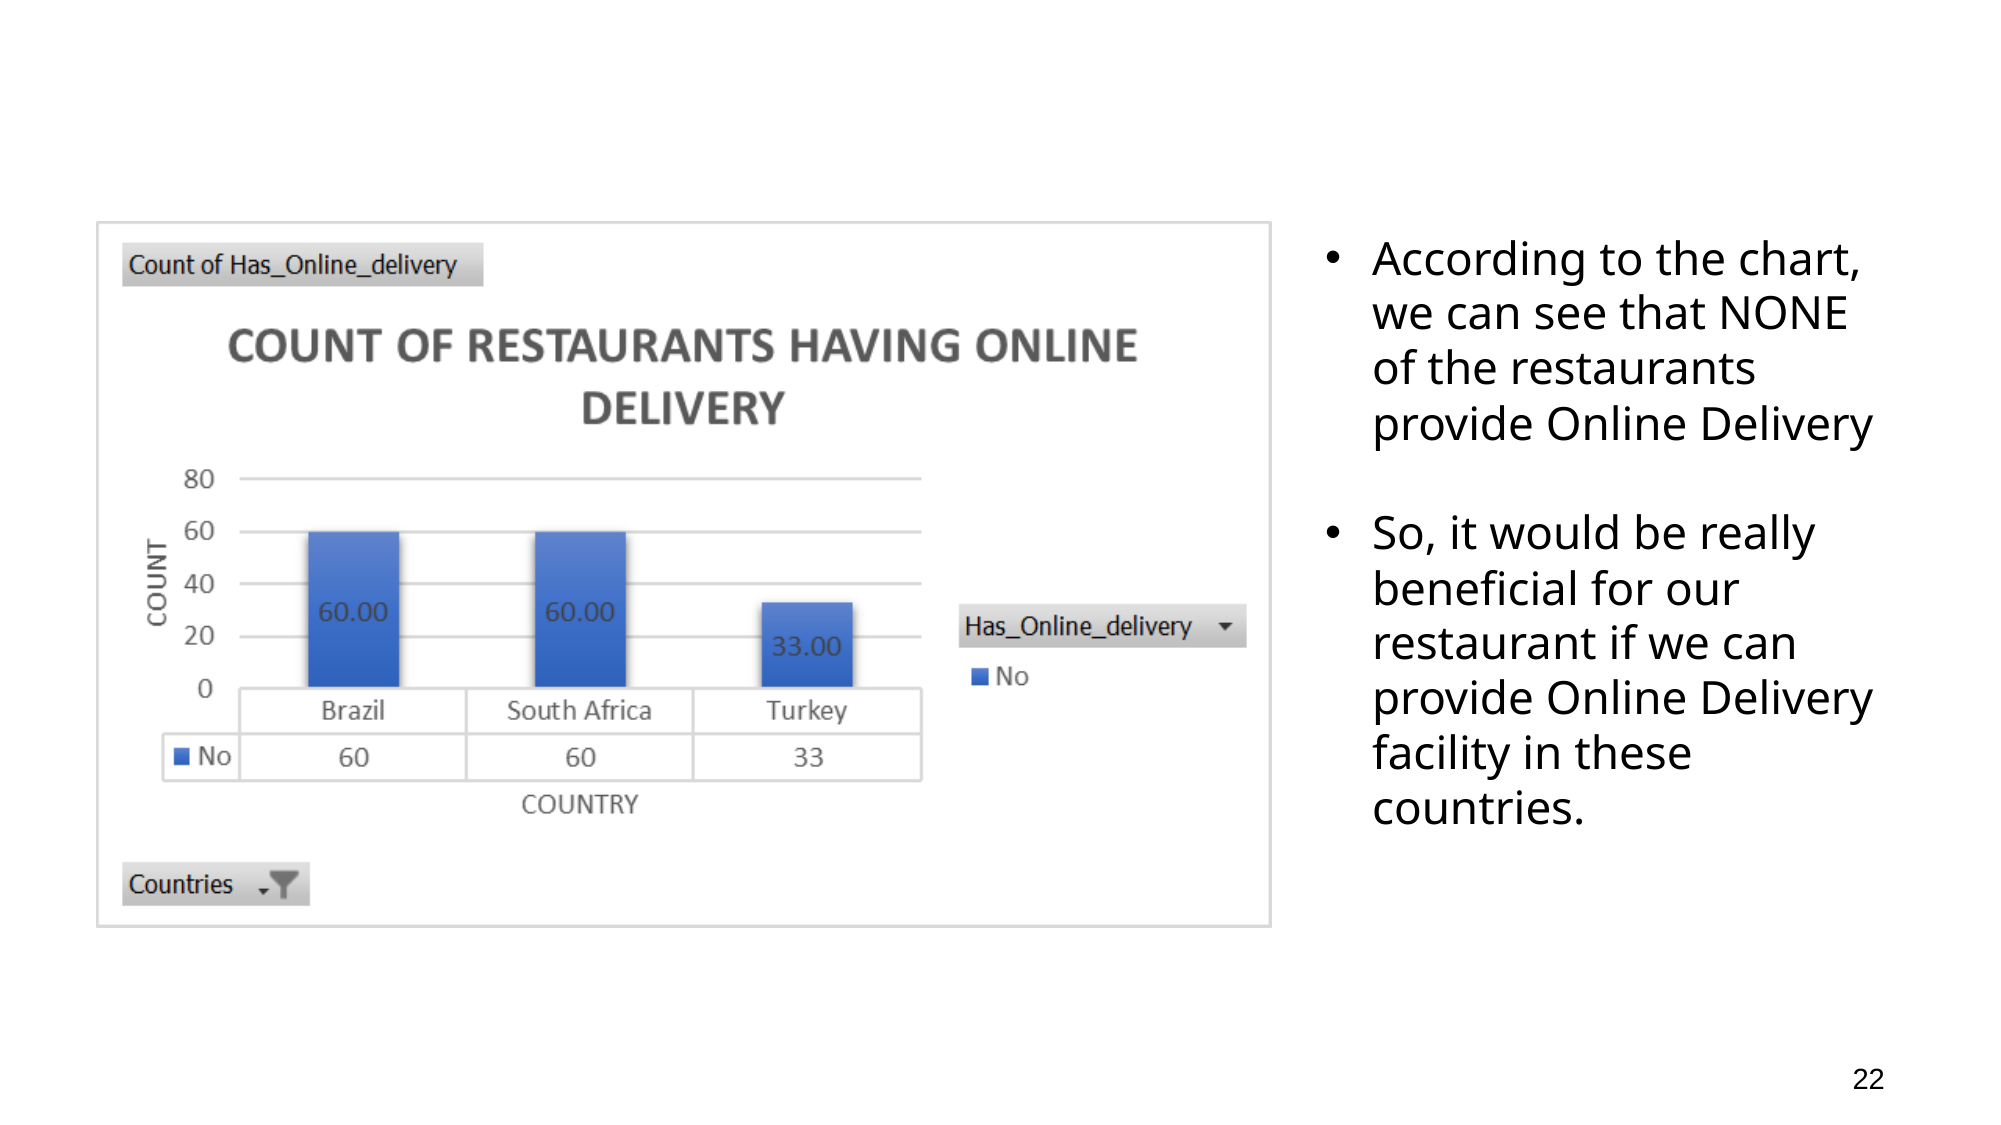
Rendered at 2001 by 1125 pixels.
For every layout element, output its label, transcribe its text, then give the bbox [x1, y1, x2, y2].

slide_number ‹#› [1433, 1024, 1900, 1103]
picture [96, 221, 1273, 929]
text_box According to the chart, we can see that NONE of the restaurants provide Online Delivery So, it would be really beneficial for our restaurant if we can provide Online Delivery facility in these countries. [1310, 221, 1889, 842]
